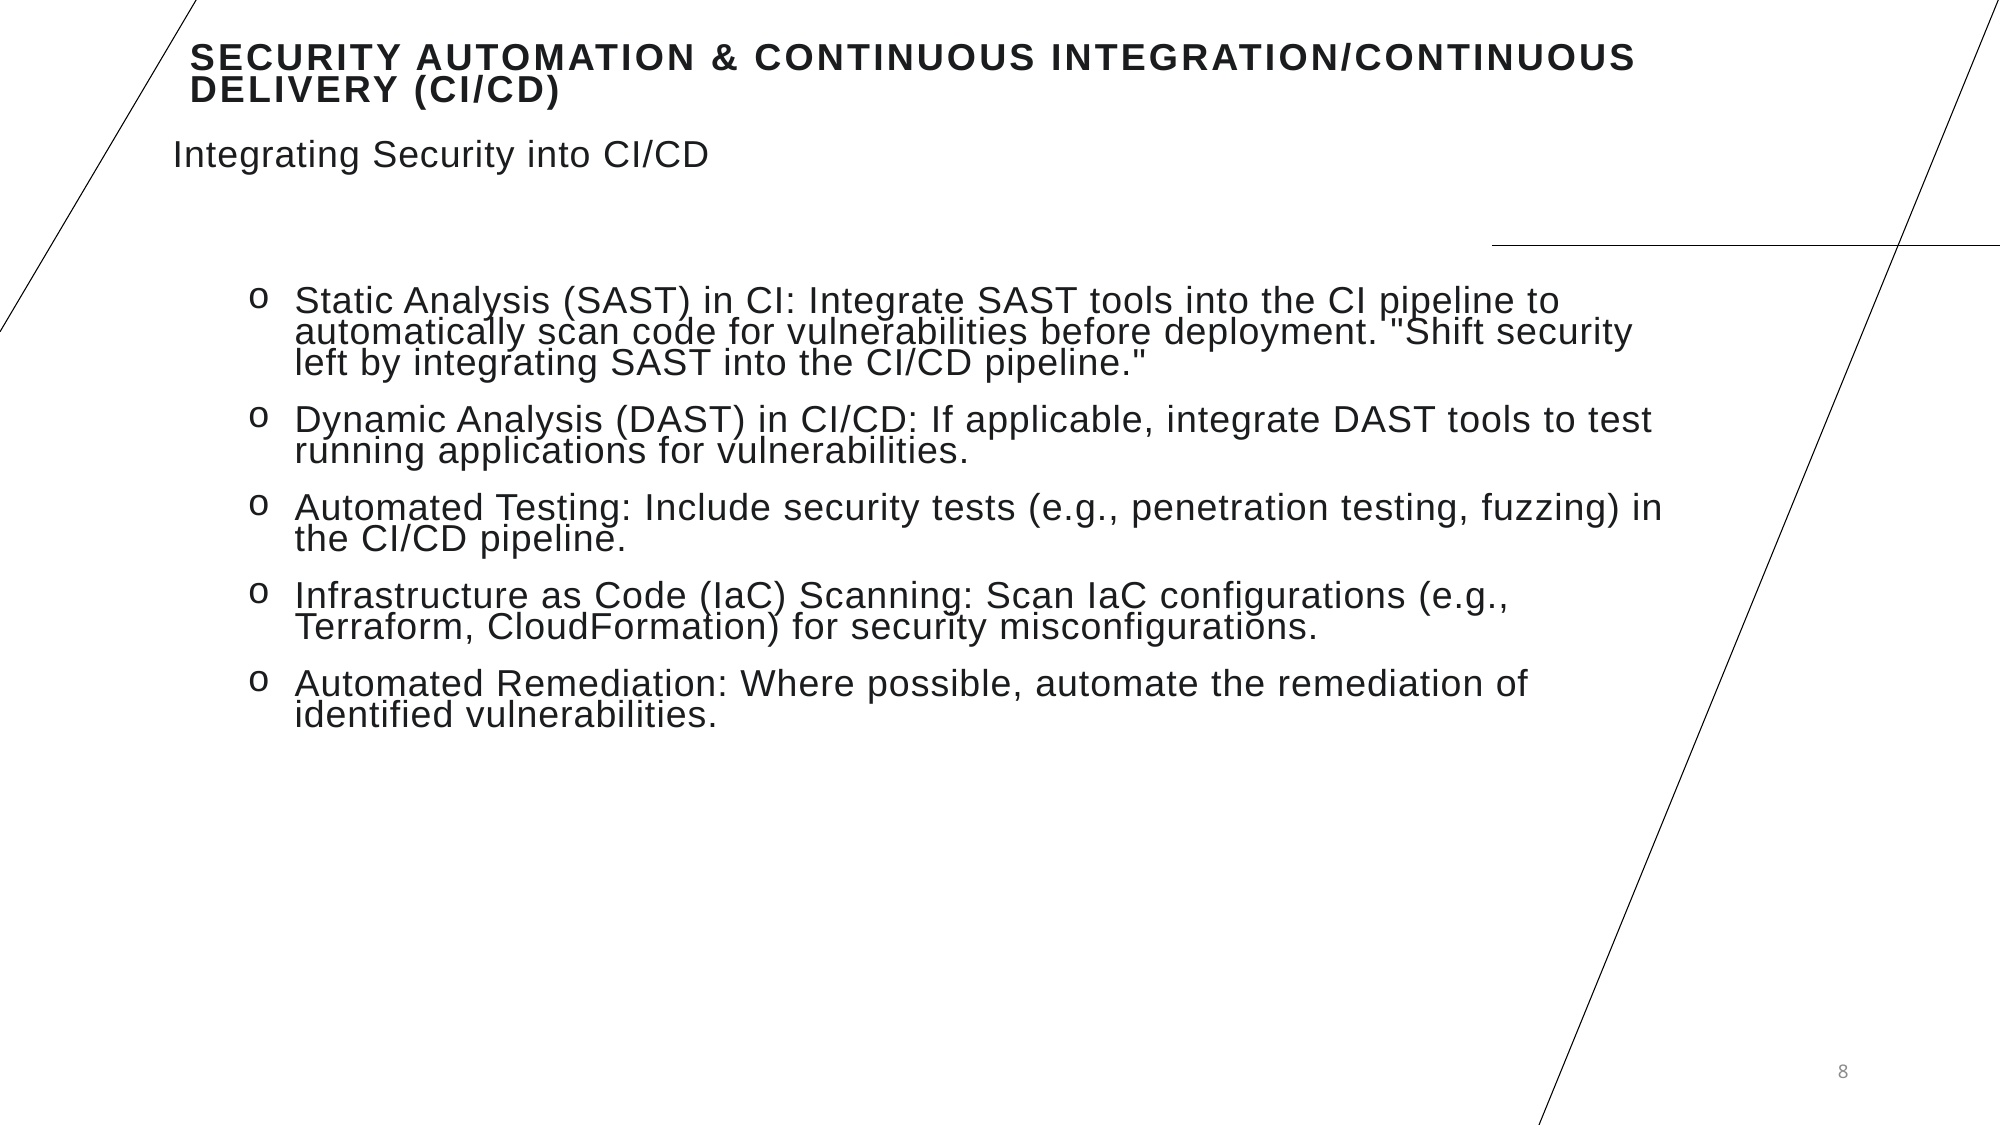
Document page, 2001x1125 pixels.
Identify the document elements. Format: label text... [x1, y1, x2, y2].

title Security Automation & Continuous Integration/Continuous Delivery (CI/CD) [174, 33, 1877, 118]
list Integrating Security into CI/CD Static Analysis (SAST) in CI: Integrate SAST tools into the CI pipeline to automatically scan code for vulnerabilities before deployment. "Shift security left by integrating SAST into the CI/CD pipeline." Dynamic Analysis (DAST) in CI/CD: If applicable, integrate DAST tools to test running applications for vulnerabilities. Automated Testing: Include security tests (e.g., penetration testing, fuzzing) in the CI/CD pipeline. Infrastructure as Code (IaC) Scanning: Scan IaC configurations (e.g., Terraform, CloudFormation) for security misconfigurations. Automated Remediation: Where possible, automate the remediation of identified vulnerabilities. [157, 135, 1691, 1022]
slide_number 8 [1701, 1042, 1864, 1103]
